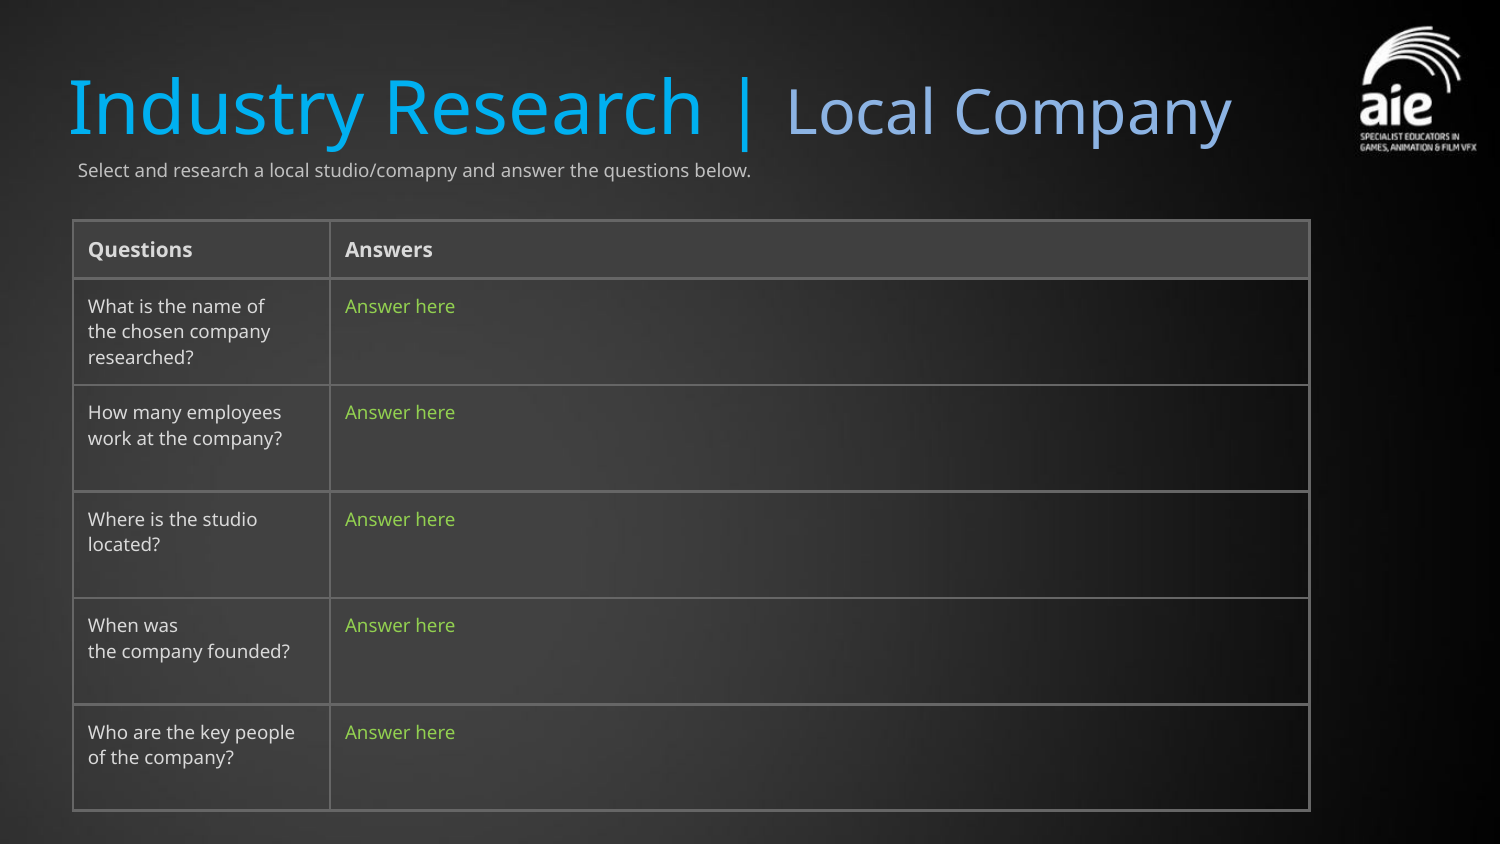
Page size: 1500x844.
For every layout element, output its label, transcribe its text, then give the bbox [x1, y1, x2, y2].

picture [0, 0, 1500, 844]
table_cell Who are the key people of the company? [74, 706, 329, 809]
table_cell Answer here [331, 280, 1308, 384]
table_cell Answer here [331, 493, 1308, 597]
table_header Questions [74, 222, 329, 277]
table_header Answers [331, 222, 1308, 277]
table_cell How many employees work at the company? [74, 386, 329, 490]
title Industry Research | Local Company [53, 33, 1426, 175]
table_cell What is the name of the chosen company researched? [74, 280, 329, 384]
table_cell Answer here [331, 599, 1308, 703]
table_cell When was the company founded? [74, 599, 329, 703]
table_cell Answer here [331, 706, 1308, 809]
table_cell Answer here [331, 386, 1308, 490]
table_cell Where is the studio located? [74, 493, 329, 597]
list Select and research a local studio/comapny and answer the questions below. [62, 175, 1398, 220]
